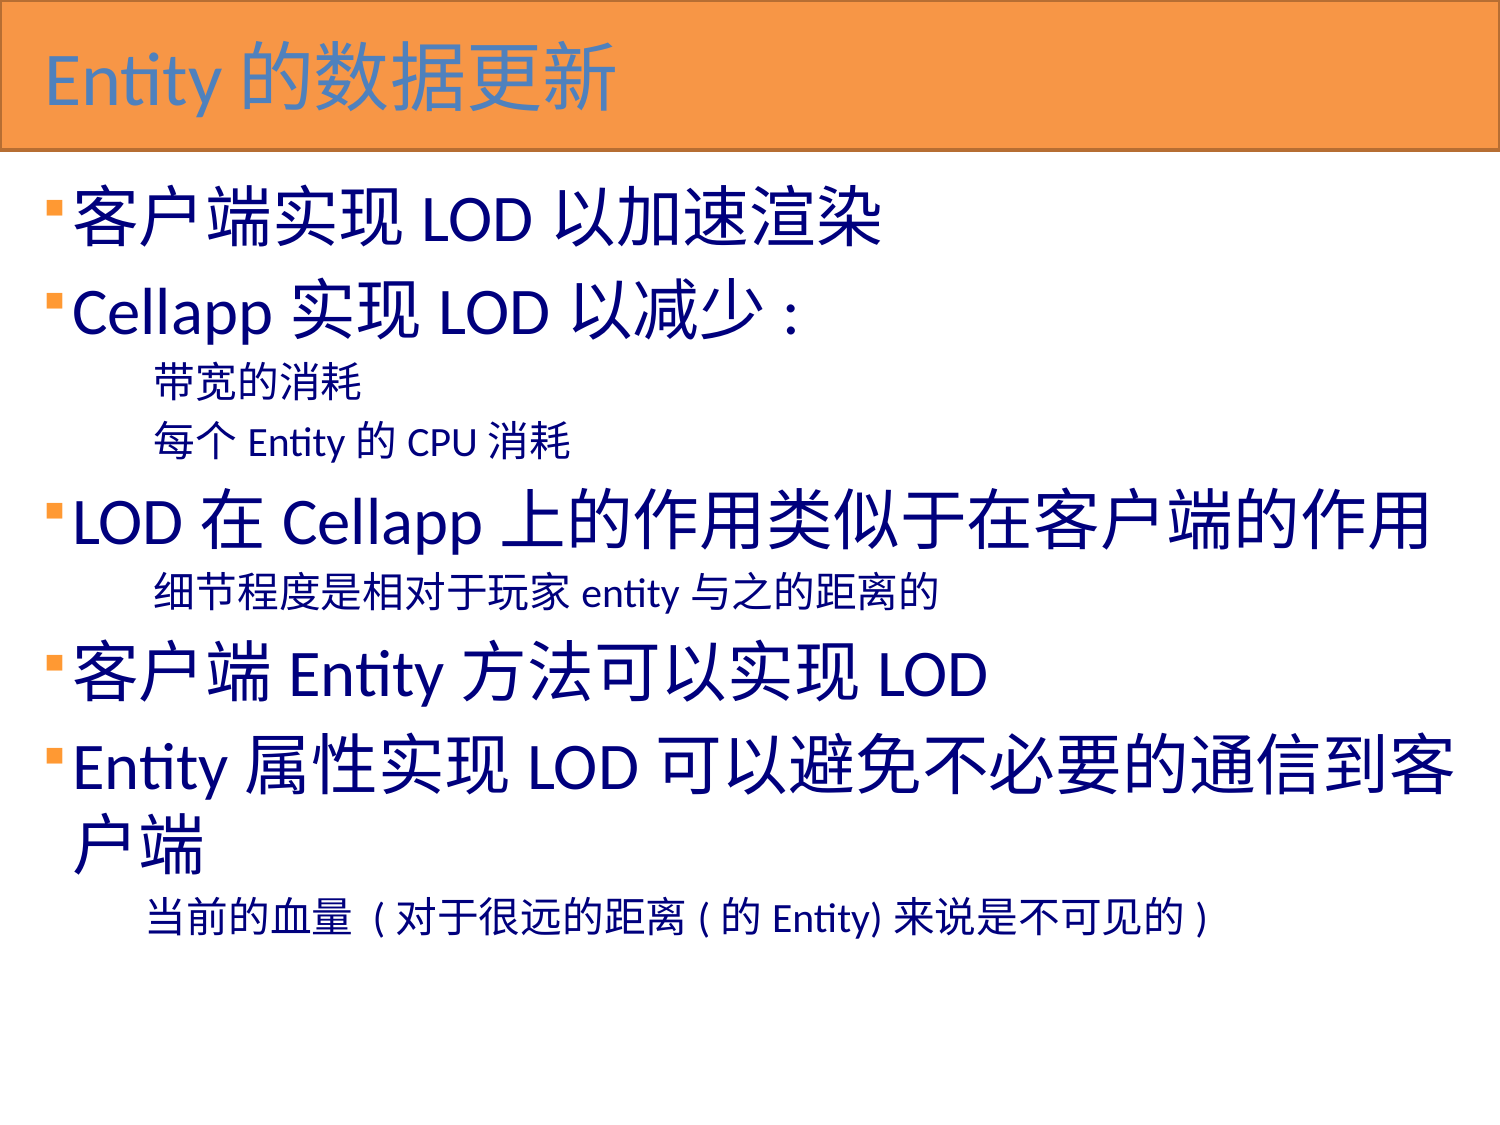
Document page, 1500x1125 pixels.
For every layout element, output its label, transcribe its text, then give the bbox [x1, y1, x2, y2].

text_box [0, 0, 1500, 152]
title Entity的数据更新 [29, 21, 1188, 129]
text_box 客户端实现LOD以加速渲染 Cellapp实现LOD以减少: 带宽的消耗 每个Entity的CPU消耗 LOD在Cellapp上的作用类似于在客户端的作用 细节程度是相对于玩家entity与之的距离的 客户端Entity方法可以实现LOD Entity属性实现LOD可以避免不必要的通信到客户端 当前的血量 (对于很远的距离(的Entity)来说是不可见的) [33, 172, 1469, 1066]
